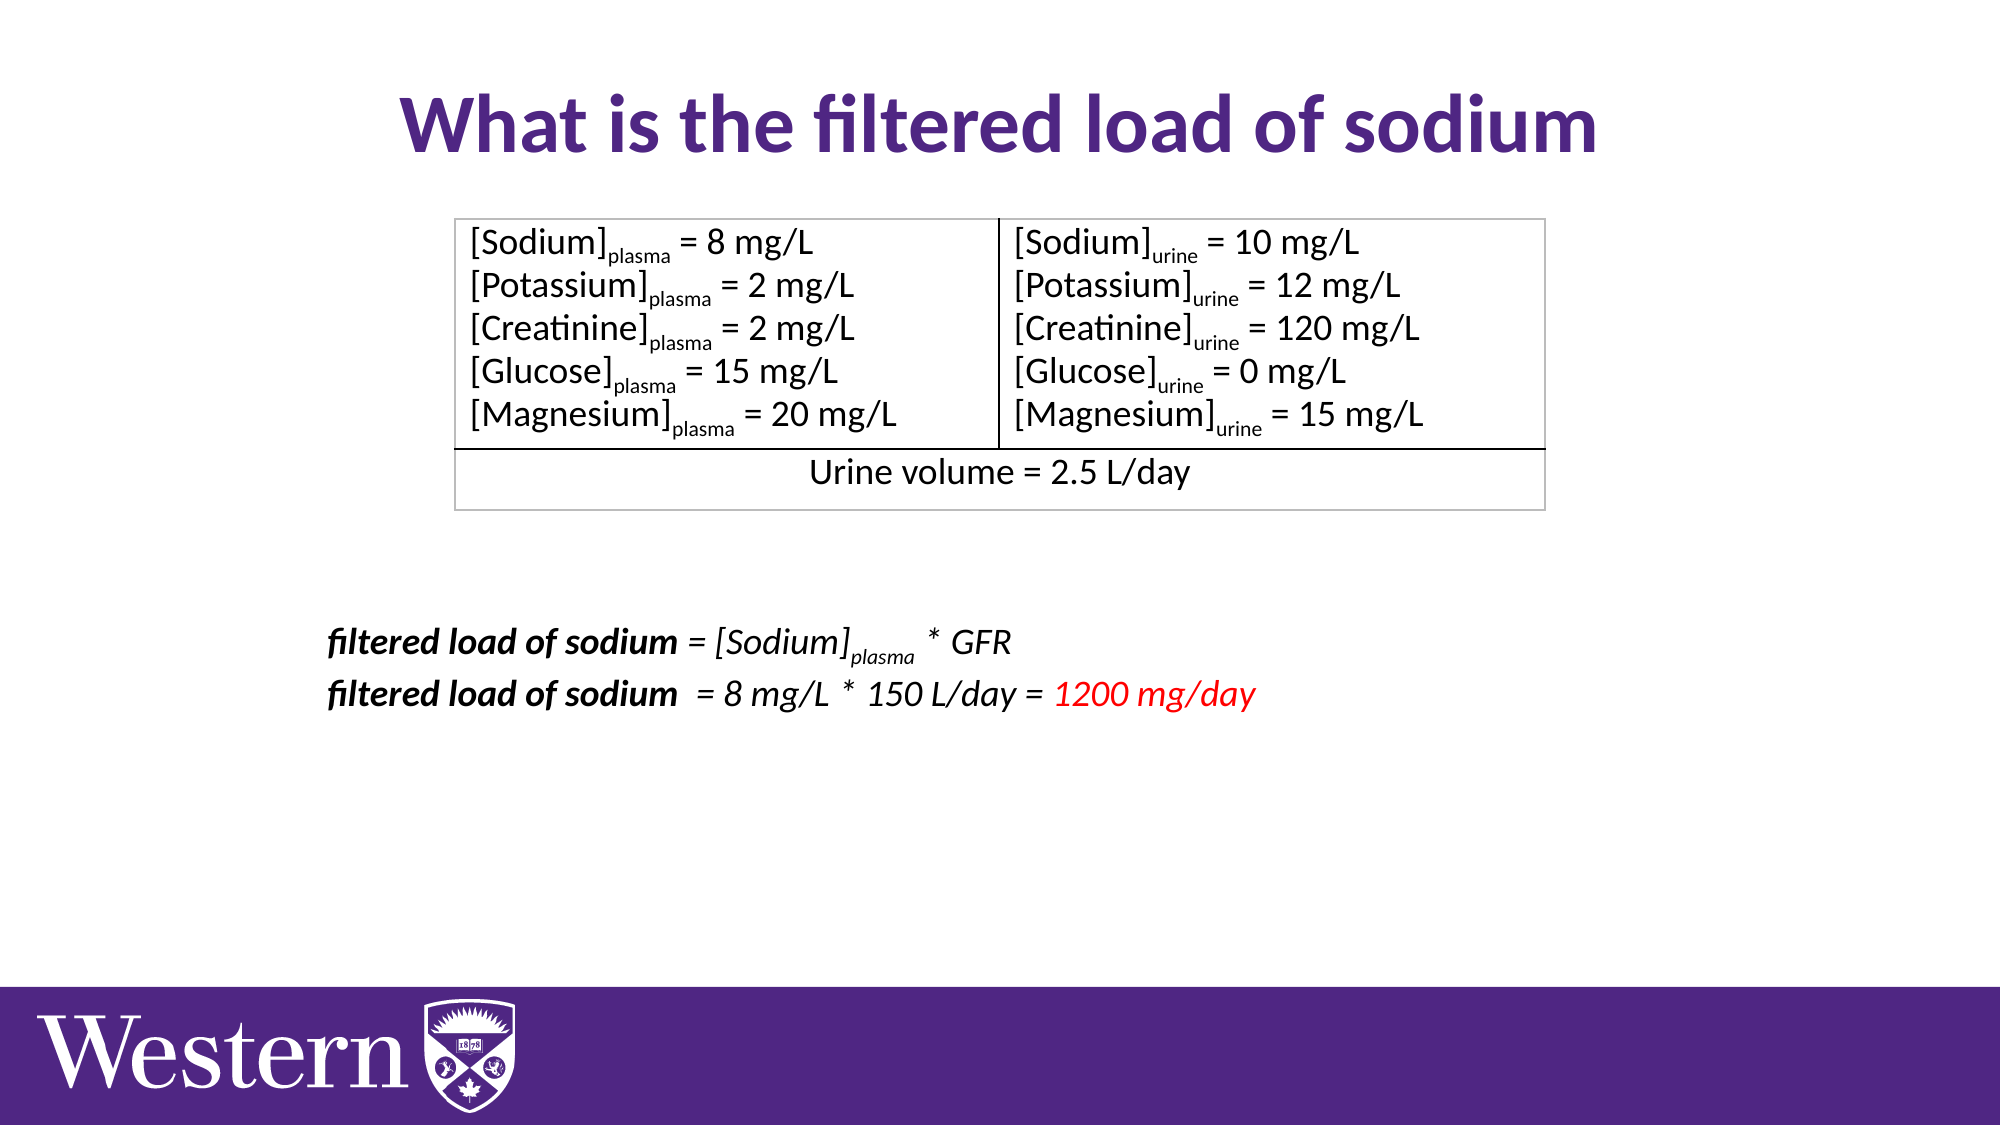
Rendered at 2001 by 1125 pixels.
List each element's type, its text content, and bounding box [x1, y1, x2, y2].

text_box filtered load of sodium = [Sodium]plasma * GFR filtered load of sodium = 8 mg/L * 150 L/day = 1200 mg/day [312, 610, 1729, 767]
table_cell Urine volume = 2.5 L/day [456, 450, 1544, 509]
text_box [0, 986, 2000, 1125]
table_header [Sodium]urine = 10 mg/L [Potassium]urine = 12 mg/L [Creatinine]urine = 120 mg/L [Glucose]urine = 0 mg/L [Magnesium]urine = 15 mg/L [1000, 220, 1544, 448]
title What is the filtered load of sodium [137, 32, 1863, 219]
picture [37, 999, 515, 1113]
table_header [Sodium]plasma = 8 mg/L [Potassium]plasma = 2 mg/L [Creatinine]plasma = 2 mg/L [Glucose]plasma = 15 mg/L [Magnesium]plasma = 20 mg/L [456, 220, 998, 448]
